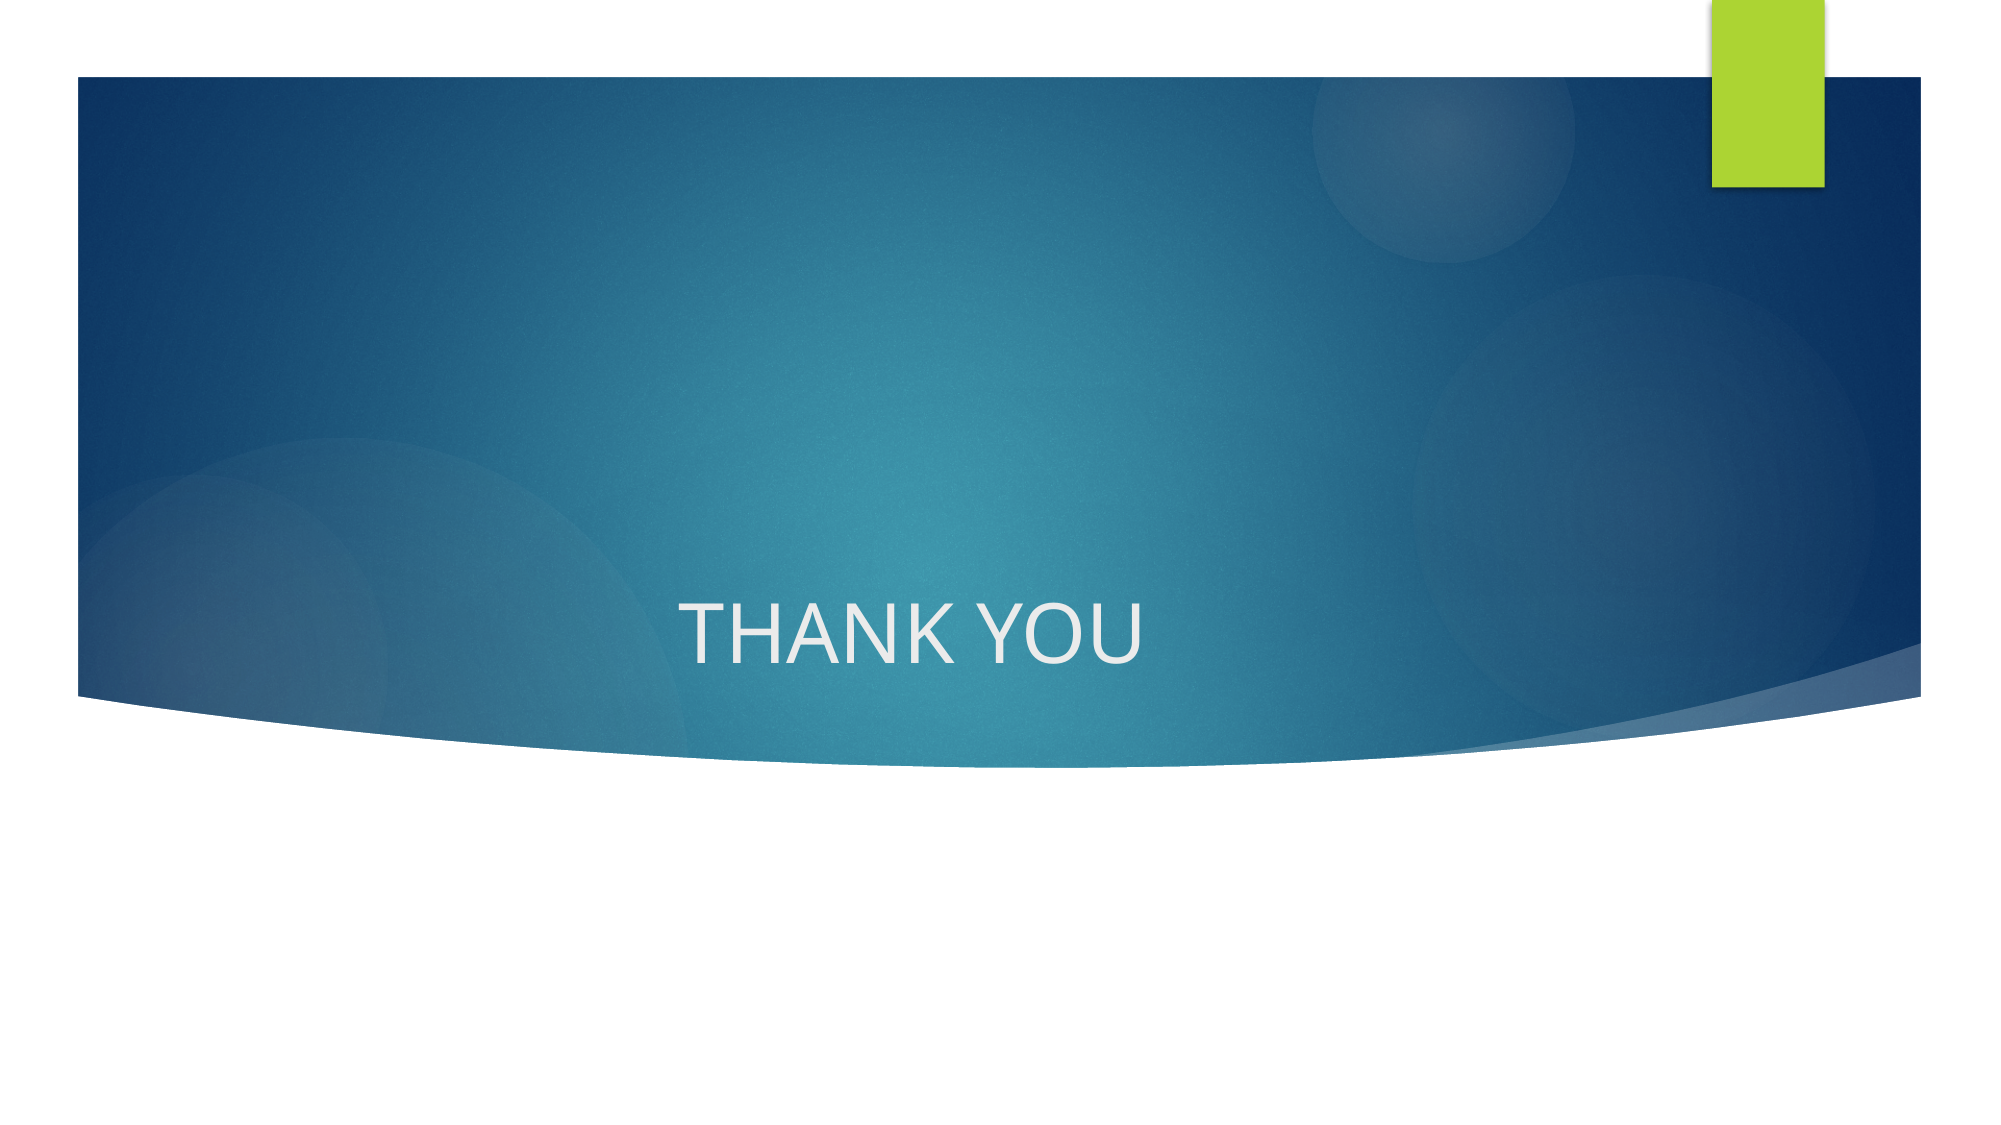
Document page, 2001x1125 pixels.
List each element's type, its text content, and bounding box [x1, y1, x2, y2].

title THANK YOU [189, 388, 1638, 688]
